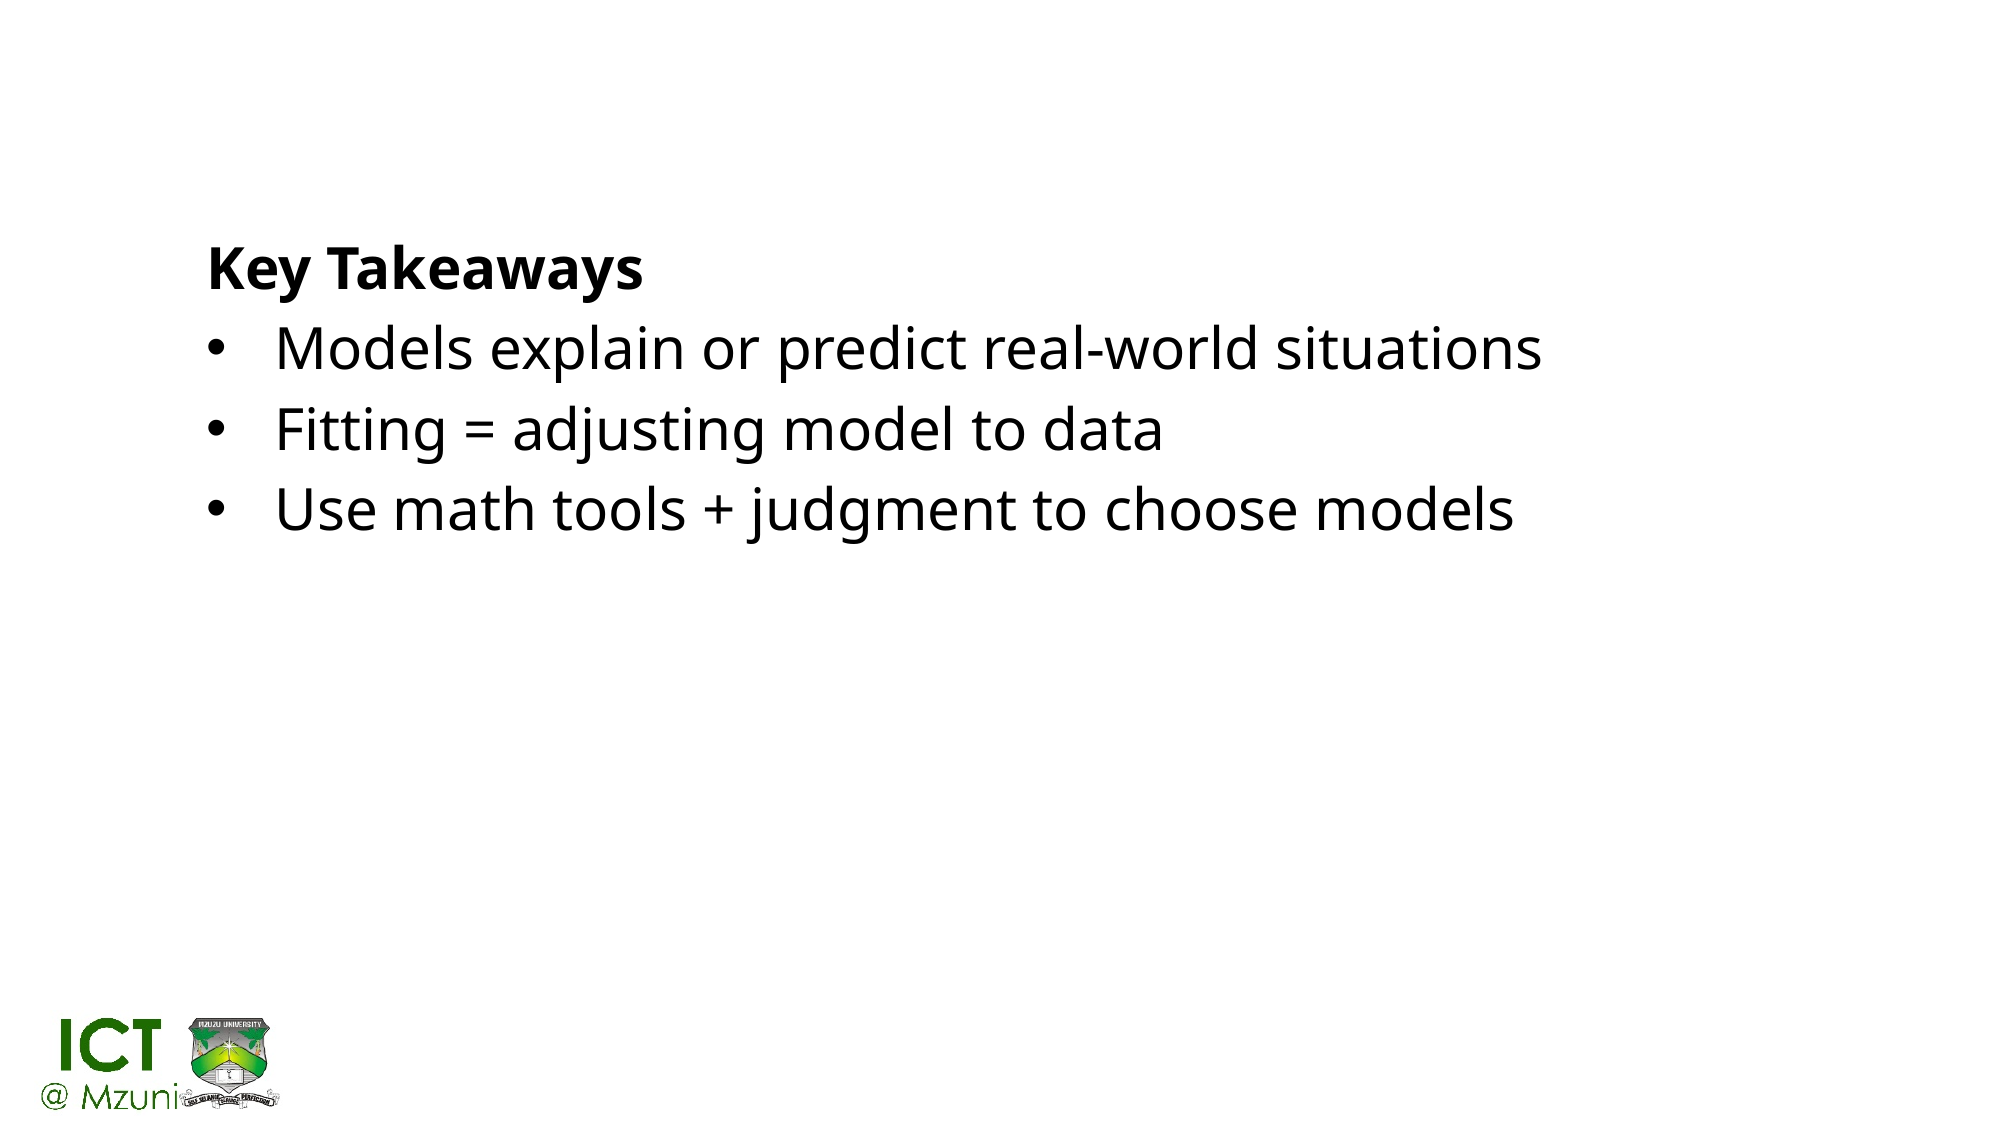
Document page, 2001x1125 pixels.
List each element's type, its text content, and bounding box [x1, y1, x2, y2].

picture [34, 1010, 287, 1116]
list Key Takeaways Models explain or predict real-world situations Fitting = adjusting model to data Use math tools + judgment to choose models [159, 205, 1842, 1083]
